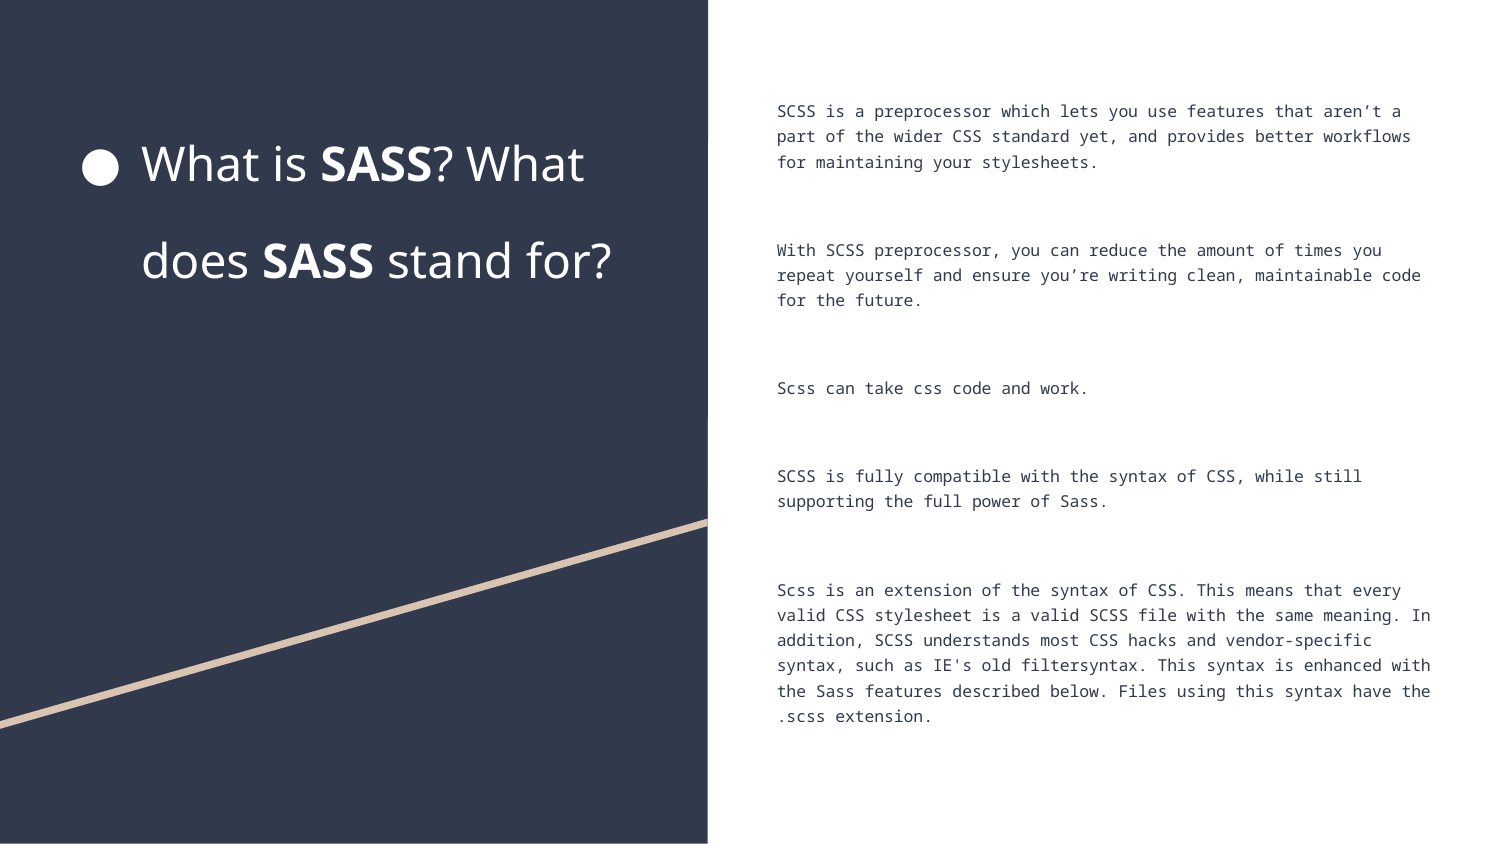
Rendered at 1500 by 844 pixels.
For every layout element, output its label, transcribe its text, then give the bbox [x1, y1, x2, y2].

title What is SASS? What does SASS stand for? [51, 82, 660, 494]
list SCSS is a preprocessor which lets you use features that aren’t a part of the wider CSS standard yet, and provides better workflows for maintaining your stylesheets. With SCSS preprocessor, you can reduce the amount of times you repeat yourself and ensure you’re writing clean, maintainable code for the future. Scss can take css code and work. SCSS is fully compatible with the syntax of CSS, while still supporting the full power of Sass. Scss is an extension of the syntax of CSS. This means that every valid CSS stylesheet is a valid SCSS file with the same meaning. In addition, SCSS understands most CSS hacks and vendor-specific syntax, such as IE's old filtersyntax. This syntax is enhanced with the Sass features described below. Files using this syntax have the .scss extension. [761, 82, 1446, 755]
